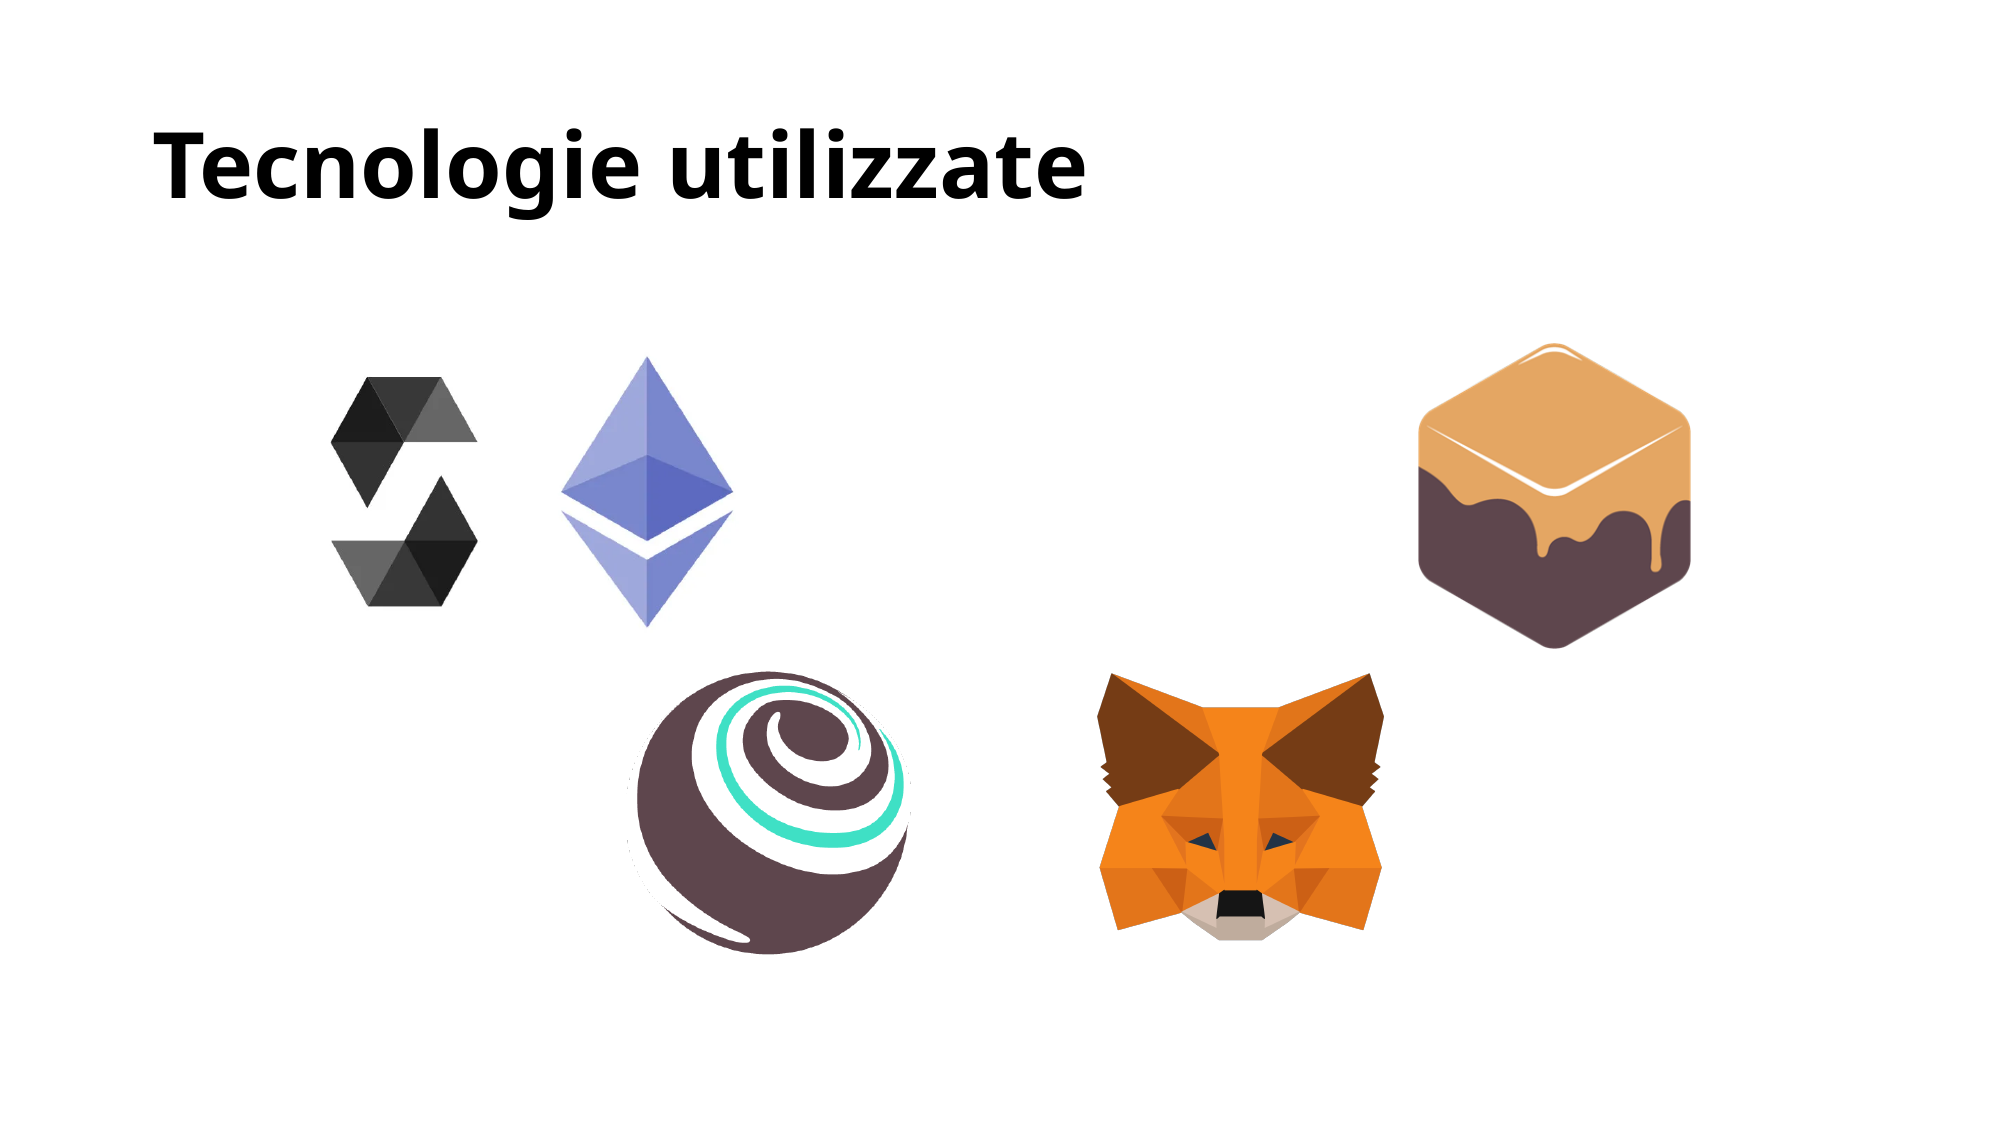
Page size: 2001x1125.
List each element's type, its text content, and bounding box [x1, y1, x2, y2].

picture [625, 671, 911, 955]
picture [1062, 343, 1691, 992]
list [238, 331, 850, 661]
title Tecnologie utilizzate [137, 59, 1863, 278]
